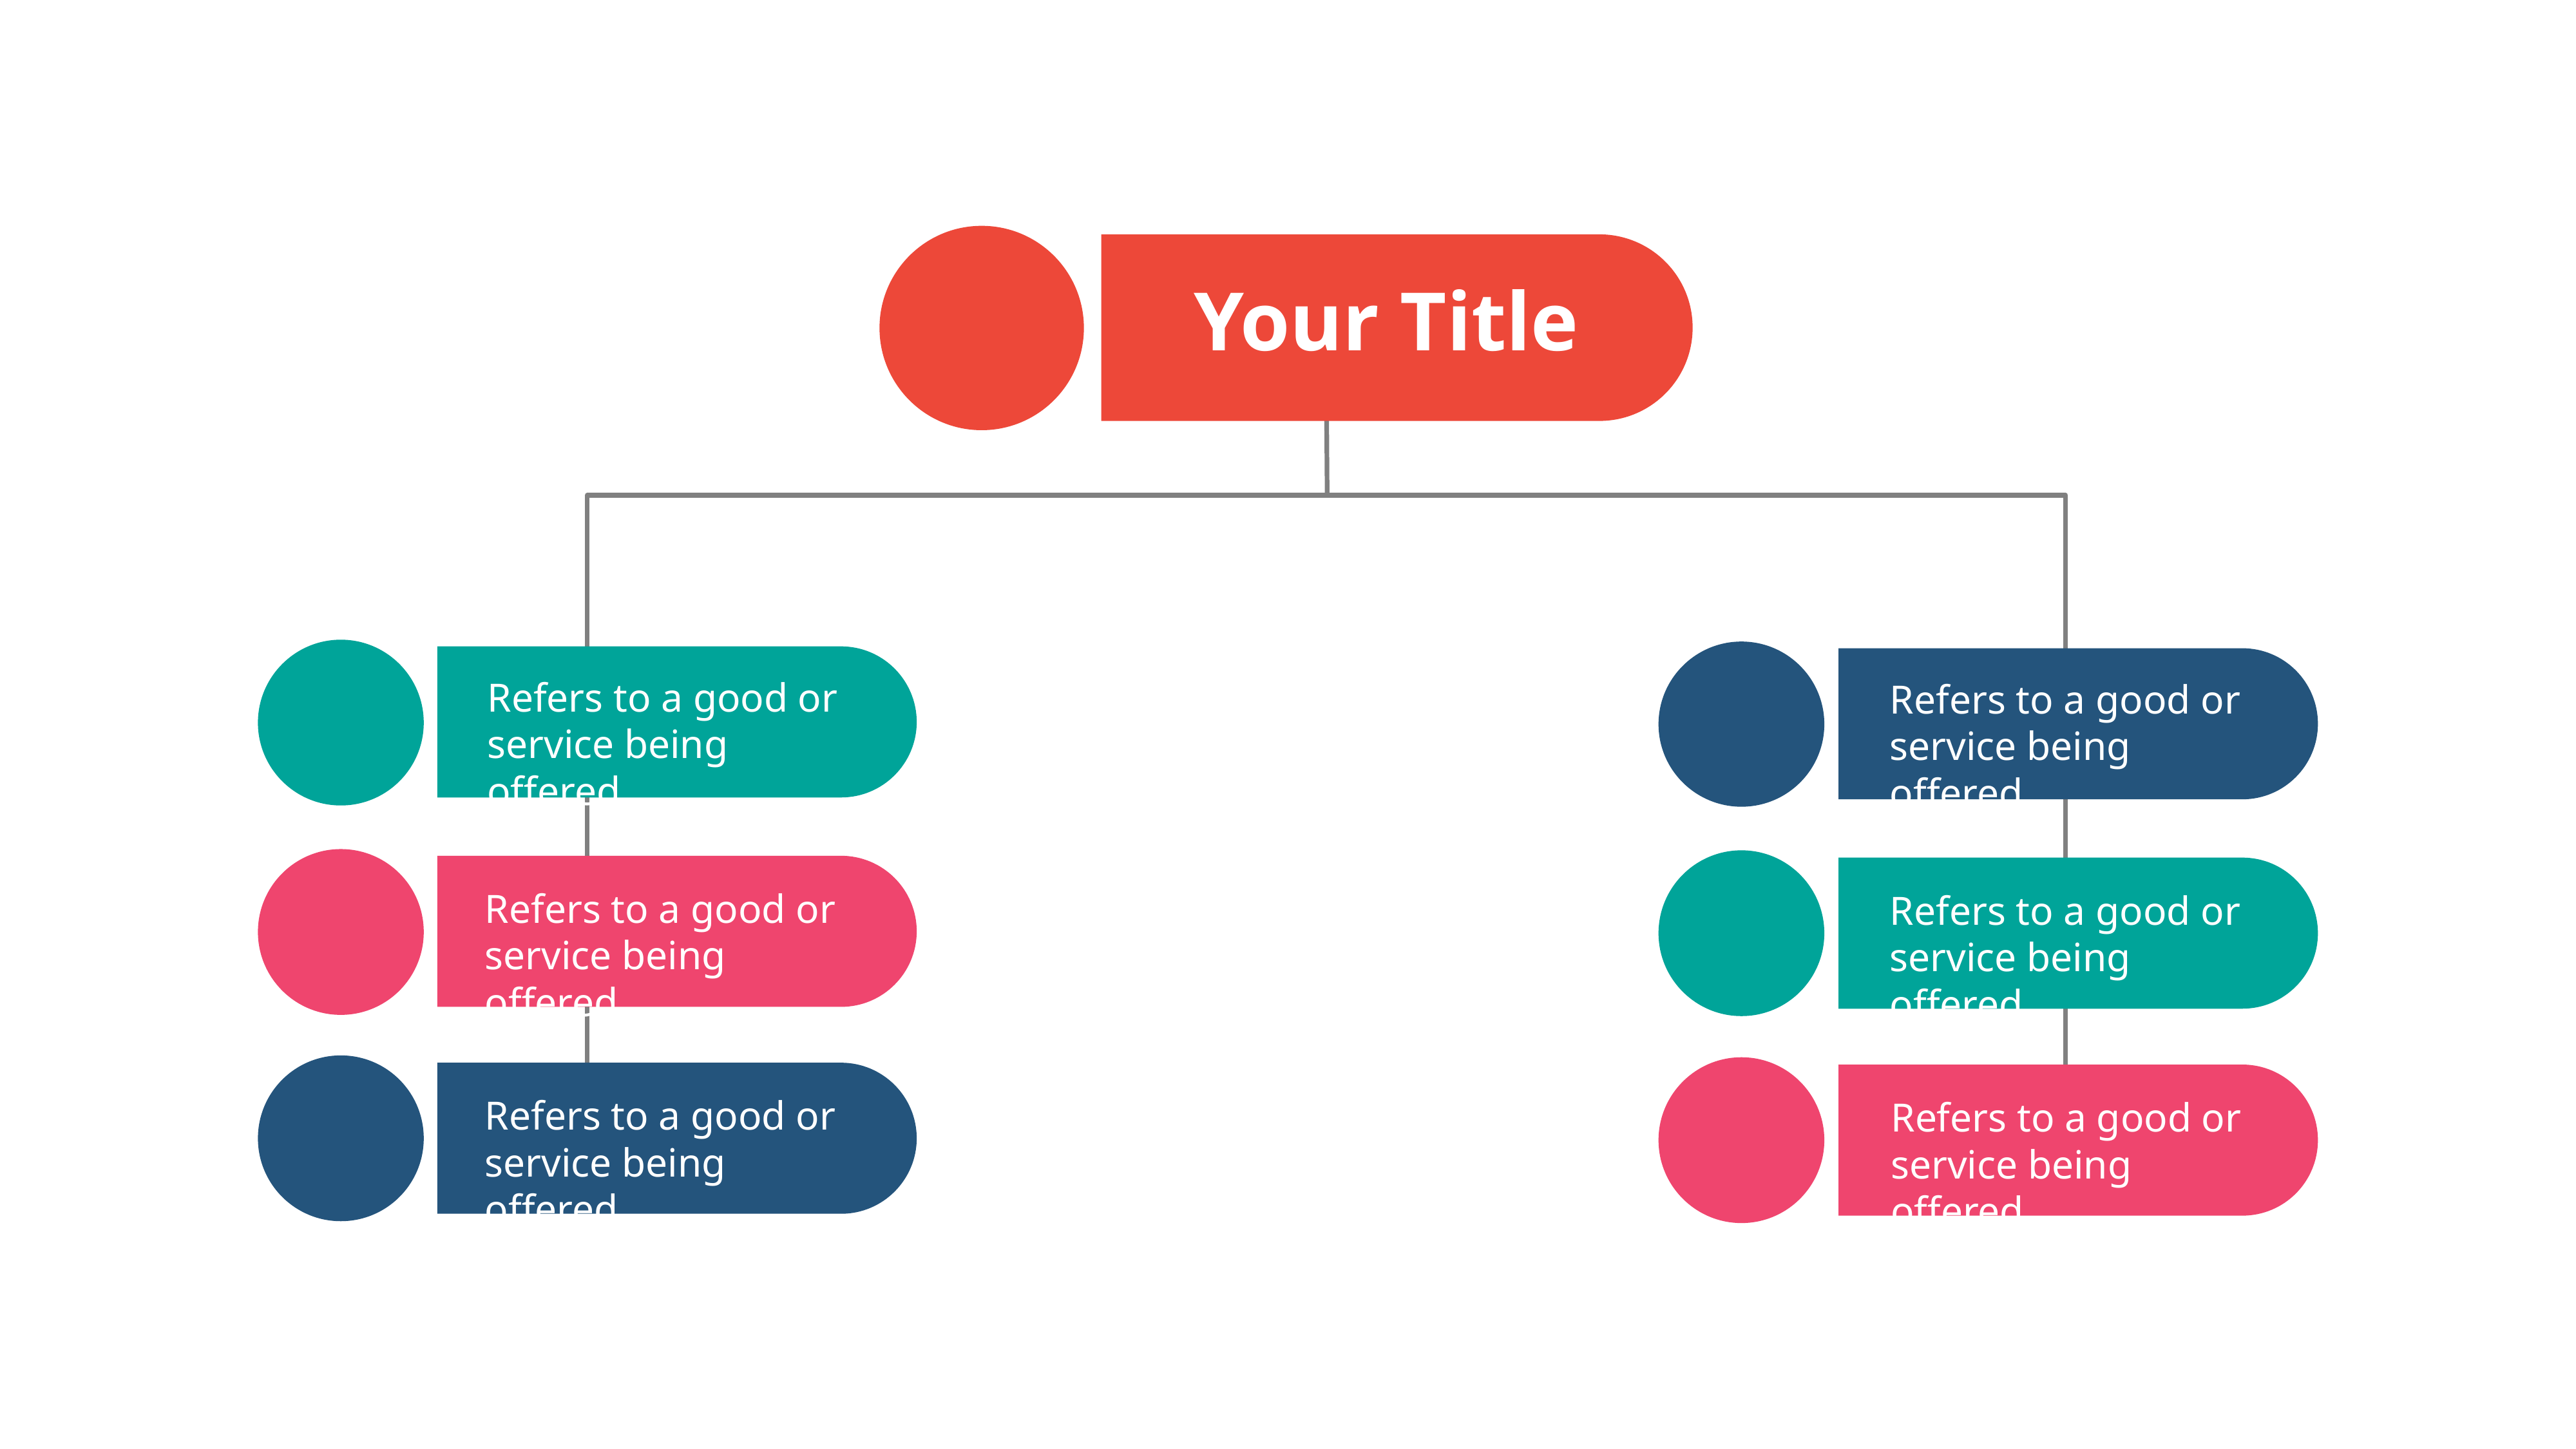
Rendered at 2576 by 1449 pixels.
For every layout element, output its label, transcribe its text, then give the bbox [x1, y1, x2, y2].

text_box Refers to a good or service being offered. [475, 1086, 875, 1236]
text_box [1838, 857, 2318, 1009]
text_box [437, 646, 917, 798]
text_box Refers to a good or service being offered. [1881, 1088, 2280, 1238]
text_box [1658, 1057, 1825, 1224]
text_box Your Title [1184, 265, 1610, 372]
text_box Refers to a good or service being offered. [1880, 670, 2280, 820]
text_box [258, 1055, 424, 1222]
text_box [437, 855, 917, 1007]
text_box [587, 495, 2066, 1197]
text_box Refers to a good or service being offered. [475, 879, 875, 1029]
text_box [1658, 850, 1825, 1016]
text_box [1658, 641, 1825, 807]
text_box [437, 1063, 917, 1214]
text_box [258, 639, 424, 806]
text_box [1101, 234, 1693, 421]
text_box [1838, 648, 2318, 800]
text_box [879, 225, 1084, 430]
text_box [1838, 1065, 2318, 1216]
text_box [258, 849, 424, 1015]
text_box Refers to a good or service being offered. [477, 668, 877, 818]
text_box Refers to a good or service being offered. [1880, 881, 2280, 1031]
